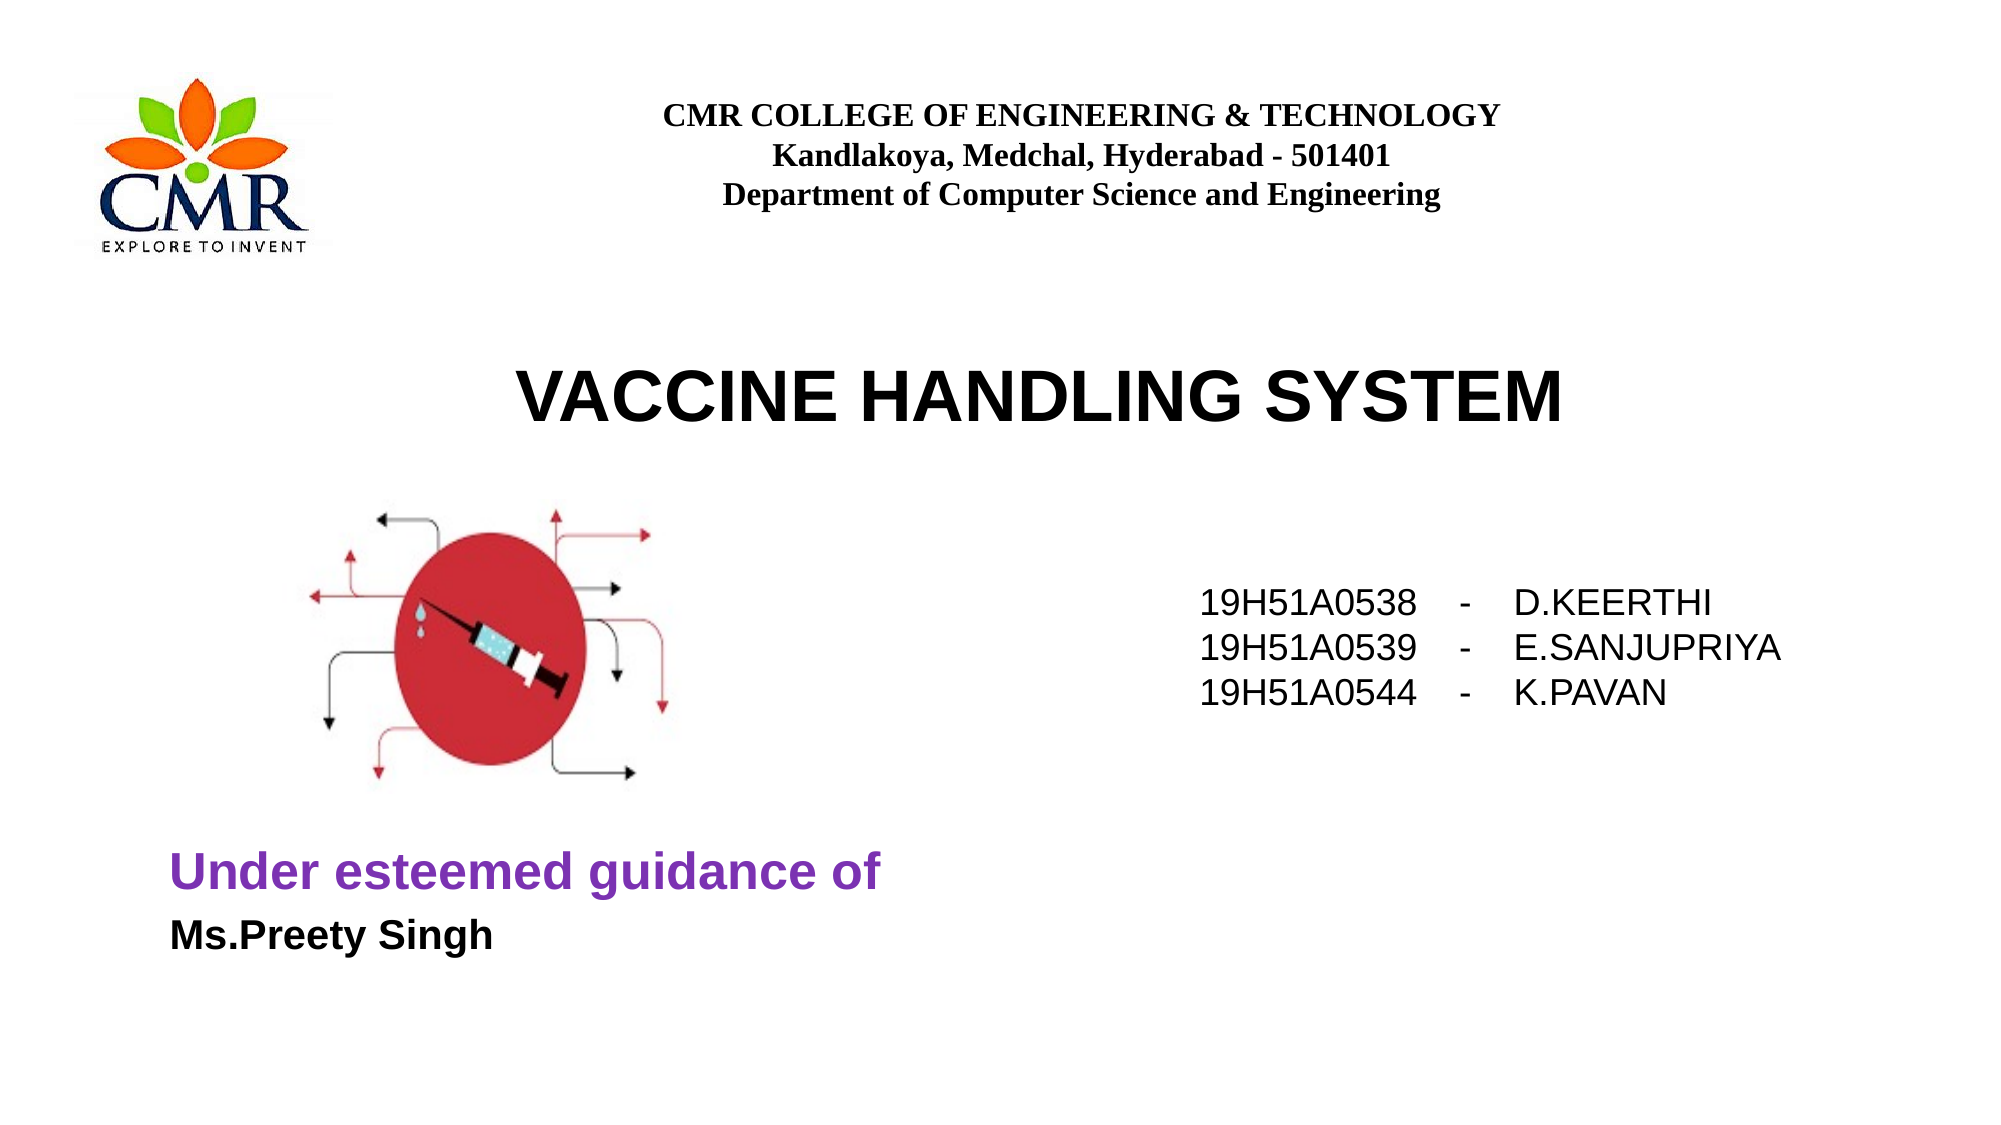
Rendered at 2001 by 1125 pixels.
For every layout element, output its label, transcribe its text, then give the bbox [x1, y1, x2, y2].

picture [74, 72, 333, 260]
picture [169, 499, 819, 794]
subtitle VACCINE HANDLING SYSTEM Under esteemed guidance of Ms.Preety Singh [154, 238, 1938, 1055]
title CMR COLLEGE OF ENGINEERING & TECHNOLOGY Kandlakoya, Medchal, Hyderabad - 501401 Department of Computer Science and Engineering [333, 83, 1833, 238]
text_box 19H51A0538 - D.KEERTHI 19H51A0539 - E.SANJUPRIYA 19H51A0544 - K.PAVAN [1184, 570, 1912, 721]
